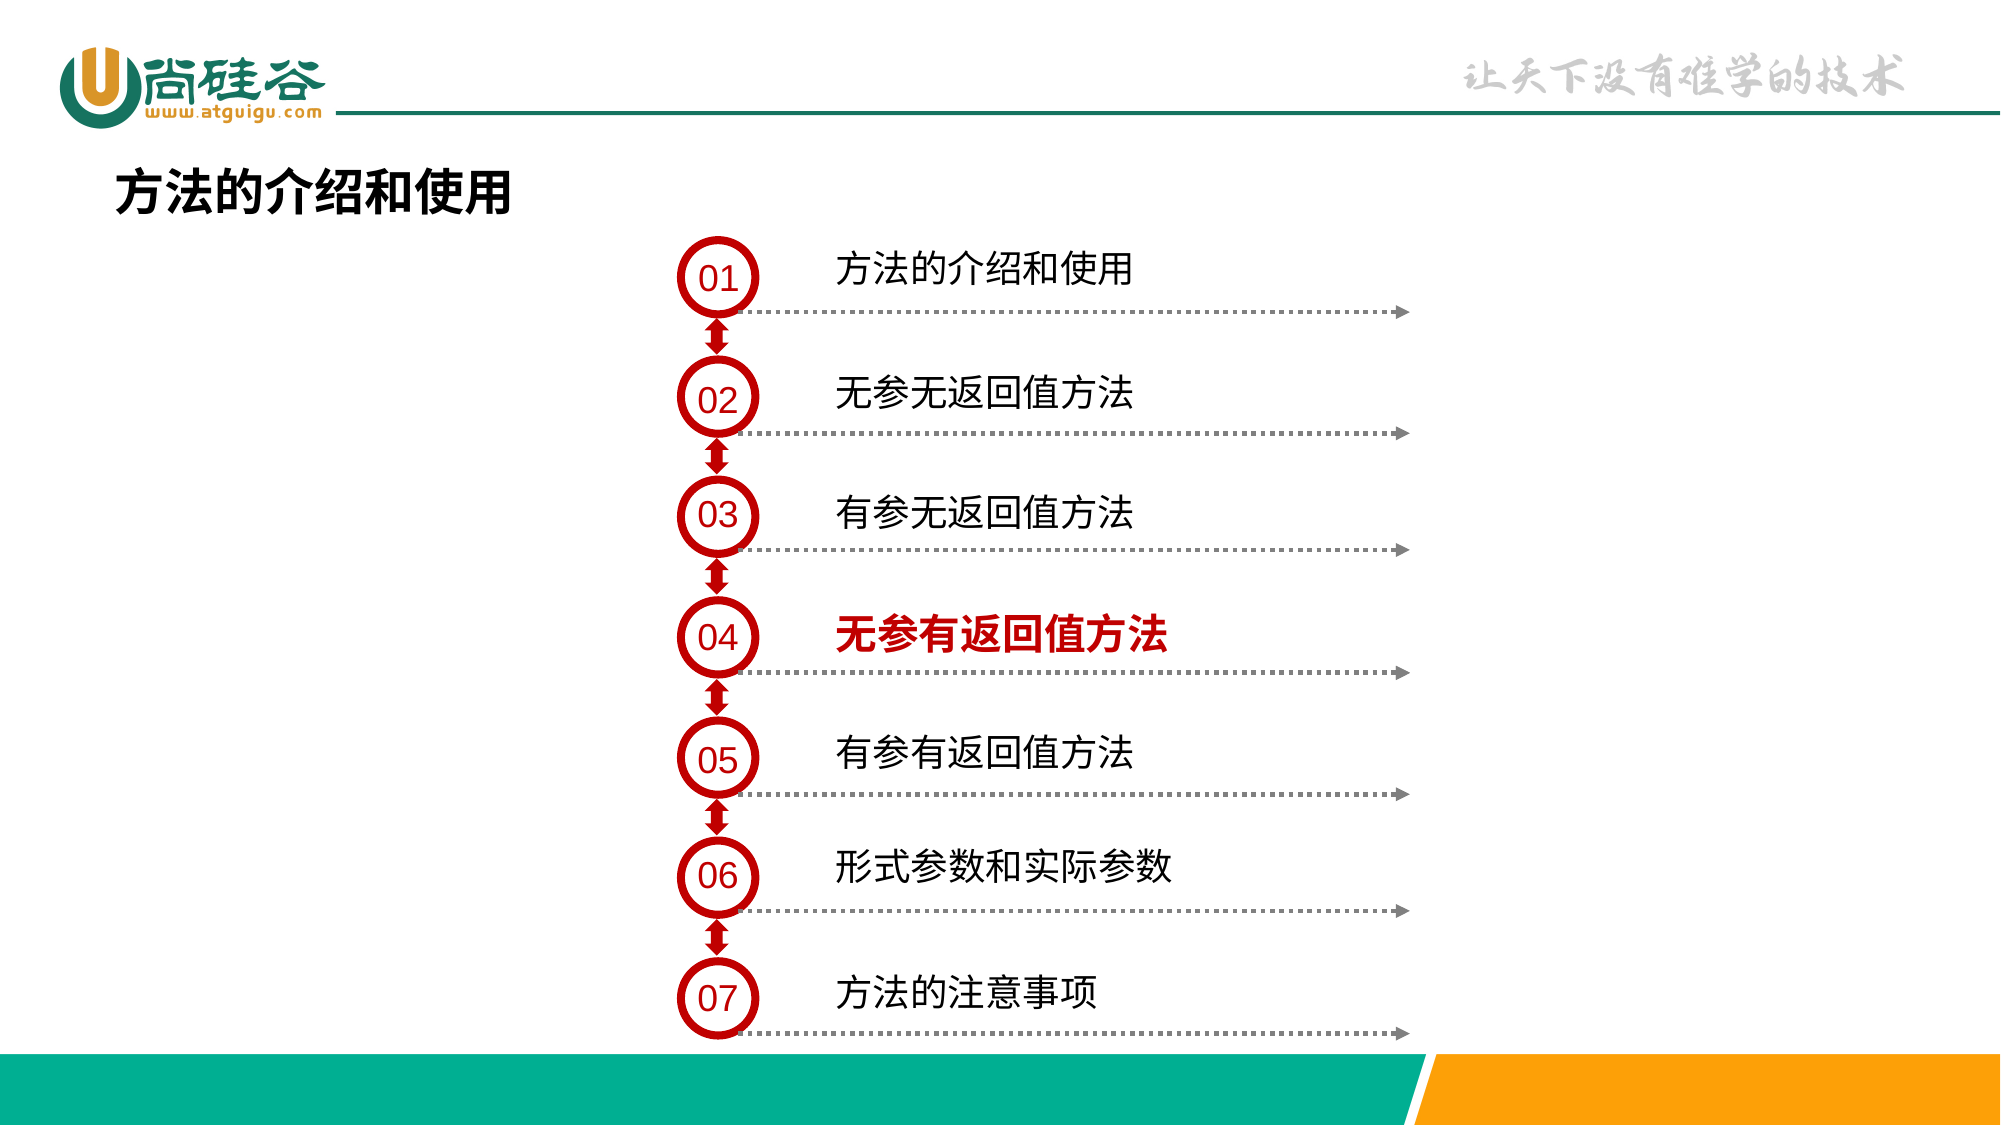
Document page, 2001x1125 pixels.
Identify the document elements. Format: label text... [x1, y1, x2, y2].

text_box [692, 835, 744, 844]
text_box [704, 679, 729, 716]
text_box 02 [682, 368, 754, 428]
text_box [687, 666, 750, 680]
text_box [704, 798, 729, 836]
text_box 01 [683, 247, 755, 307]
text_box [755, 256, 761, 298]
text_box 06 [682, 844, 754, 904]
text_box 有参无返回值方法 [820, 481, 1415, 542]
text_box 方法的注意事项 [820, 961, 1446, 1022]
text_box [704, 919, 729, 956]
text_box [687, 1027, 750, 1041]
text_box 形式参数和实际参数 [820, 835, 1575, 896]
text_box [754, 494, 761, 540]
text_box [754, 374, 761, 419]
picture [0, 0, 2001, 1125]
text_box 有参有返回值方法 [820, 721, 1415, 782]
text_box [692, 474, 744, 483]
text_box [675, 855, 682, 900]
text_box [675, 374, 682, 419]
text_box [675, 976, 682, 1021]
text_box 无参有返回值方法 [820, 600, 1415, 666]
text_box [704, 558, 729, 595]
text_box 方法的介绍和使用 [100, 123, 1861, 296]
text_box [687, 715, 750, 729]
text_box 07 [682, 966, 754, 1027]
text_box [687, 354, 750, 368]
text_box [691, 595, 746, 605]
text_box [704, 437, 729, 475]
text_box 方法的介绍和使用 [820, 237, 1415, 298]
text_box [675, 735, 682, 780]
text_box [675, 615, 682, 660]
text_box [689, 428, 747, 439]
text_box [754, 976, 761, 1021]
text_box [675, 253, 683, 301]
text_box 04 [682, 605, 754, 666]
text_box [685, 543, 752, 559]
text_box [688, 235, 748, 247]
text_box [754, 735, 761, 780]
text_box [704, 318, 729, 355]
text_box [688, 307, 749, 320]
text_box [675, 494, 682, 539]
text_box [685, 904, 752, 920]
text_box [754, 855, 761, 900]
text_box 03 [682, 483, 754, 543]
text_box [689, 789, 747, 800]
text_box 05 [682, 729, 754, 789]
text_box [754, 615, 761, 660]
text_box 无参无返回值方法 [820, 362, 1415, 422]
text_box [691, 956, 746, 966]
